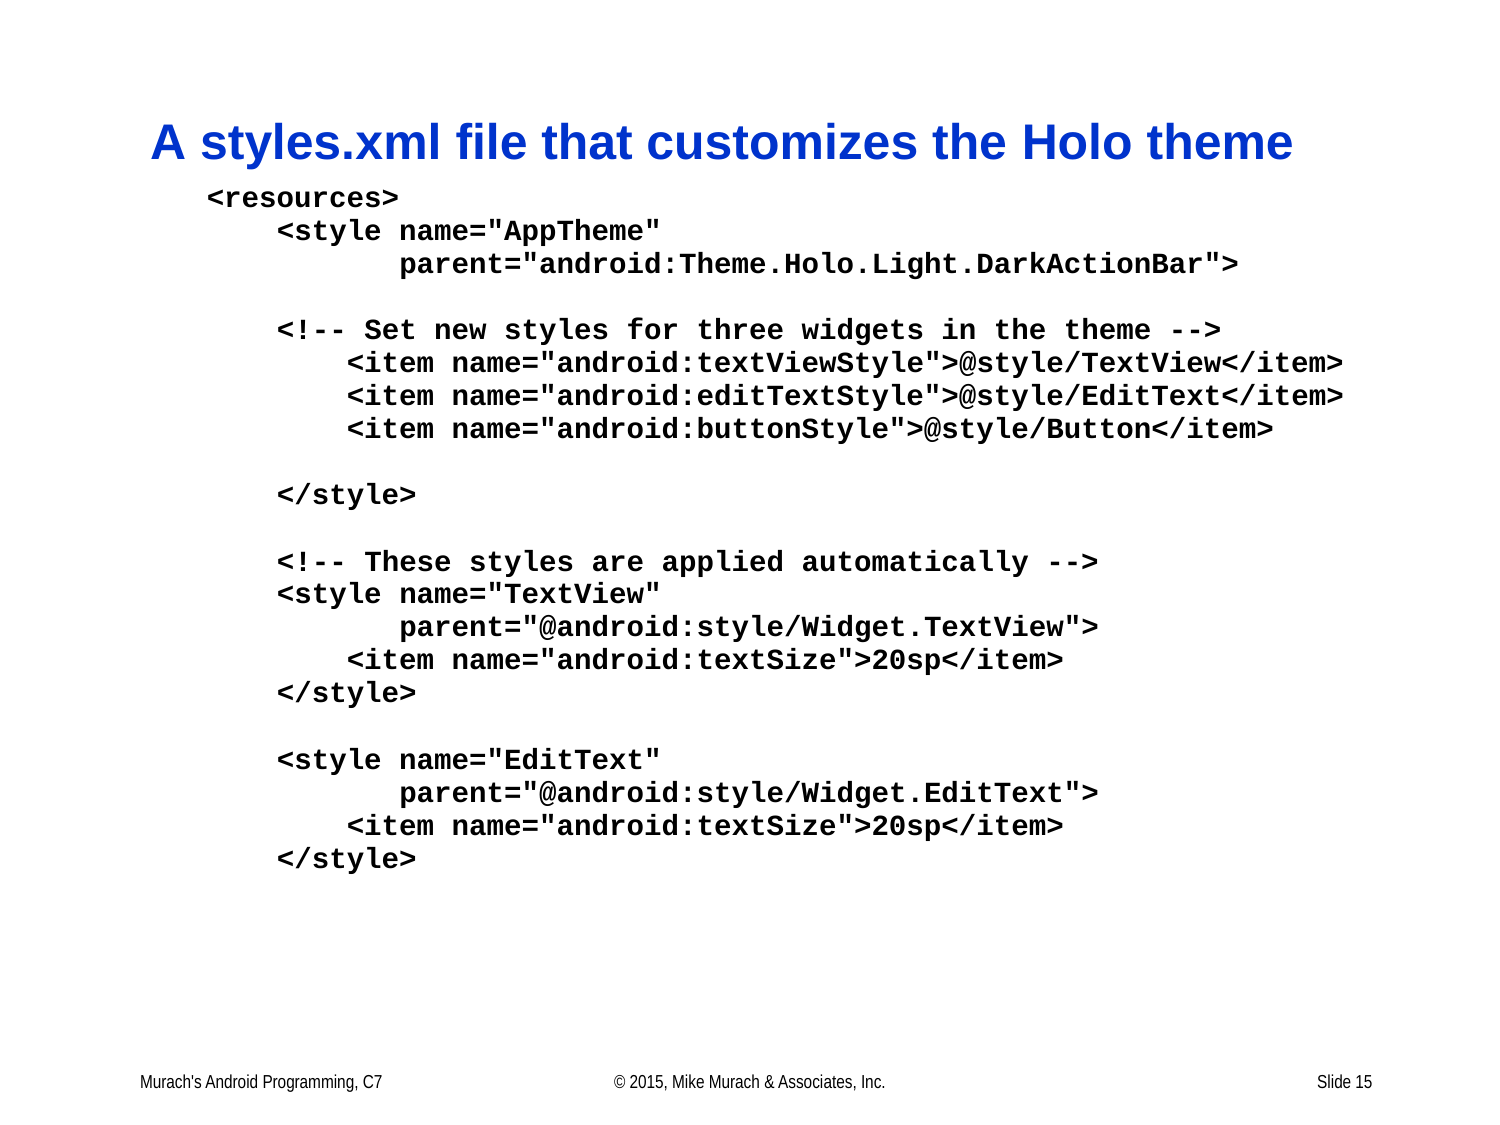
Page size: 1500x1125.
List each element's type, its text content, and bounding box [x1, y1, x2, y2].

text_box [149, 112, 1357, 999]
slide_number Murach's Android Programming, C7 [125, 1025, 450, 1100]
footer © 2015, Mike Murach & Associates, Inc. [474, 1025, 1025, 1100]
slide_number Slide 15 [1074, 1025, 1388, 1100]
